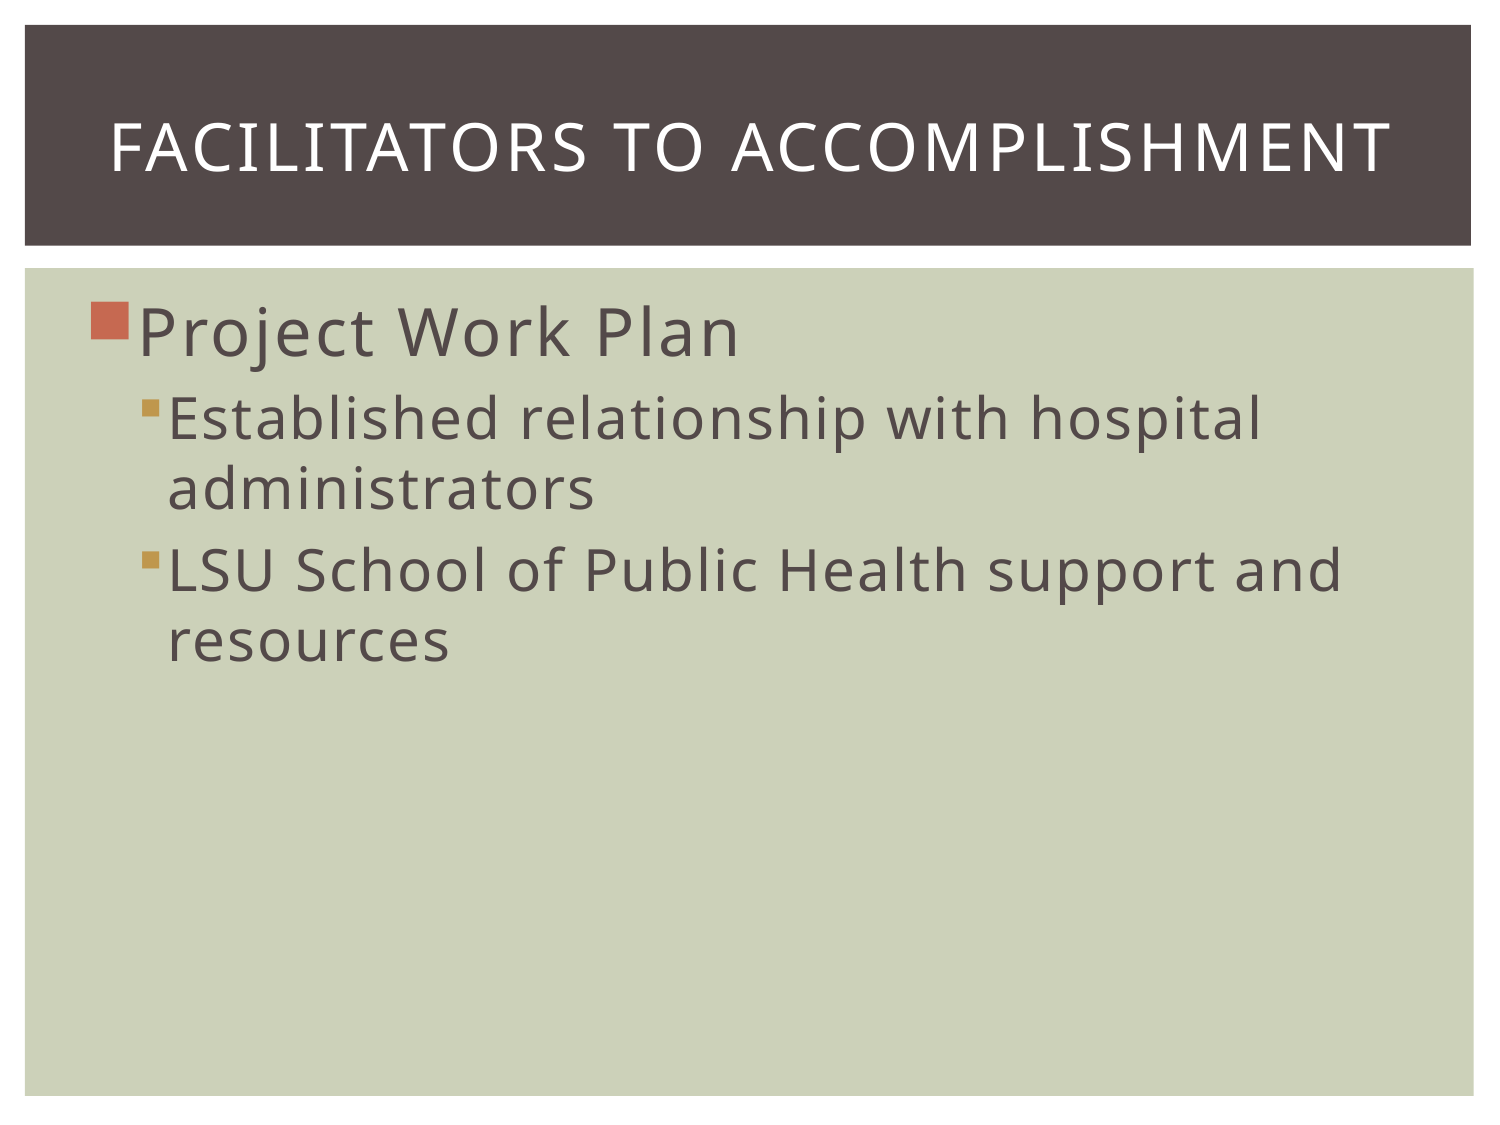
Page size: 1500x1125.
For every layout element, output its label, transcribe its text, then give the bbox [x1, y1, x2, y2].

list Project Work Plan Established relationship with hospital administrators LSU School of Public Health support and resources [62, 281, 1442, 1005]
title Facilitators to Accomplishment [62, 58, 1438, 232]
